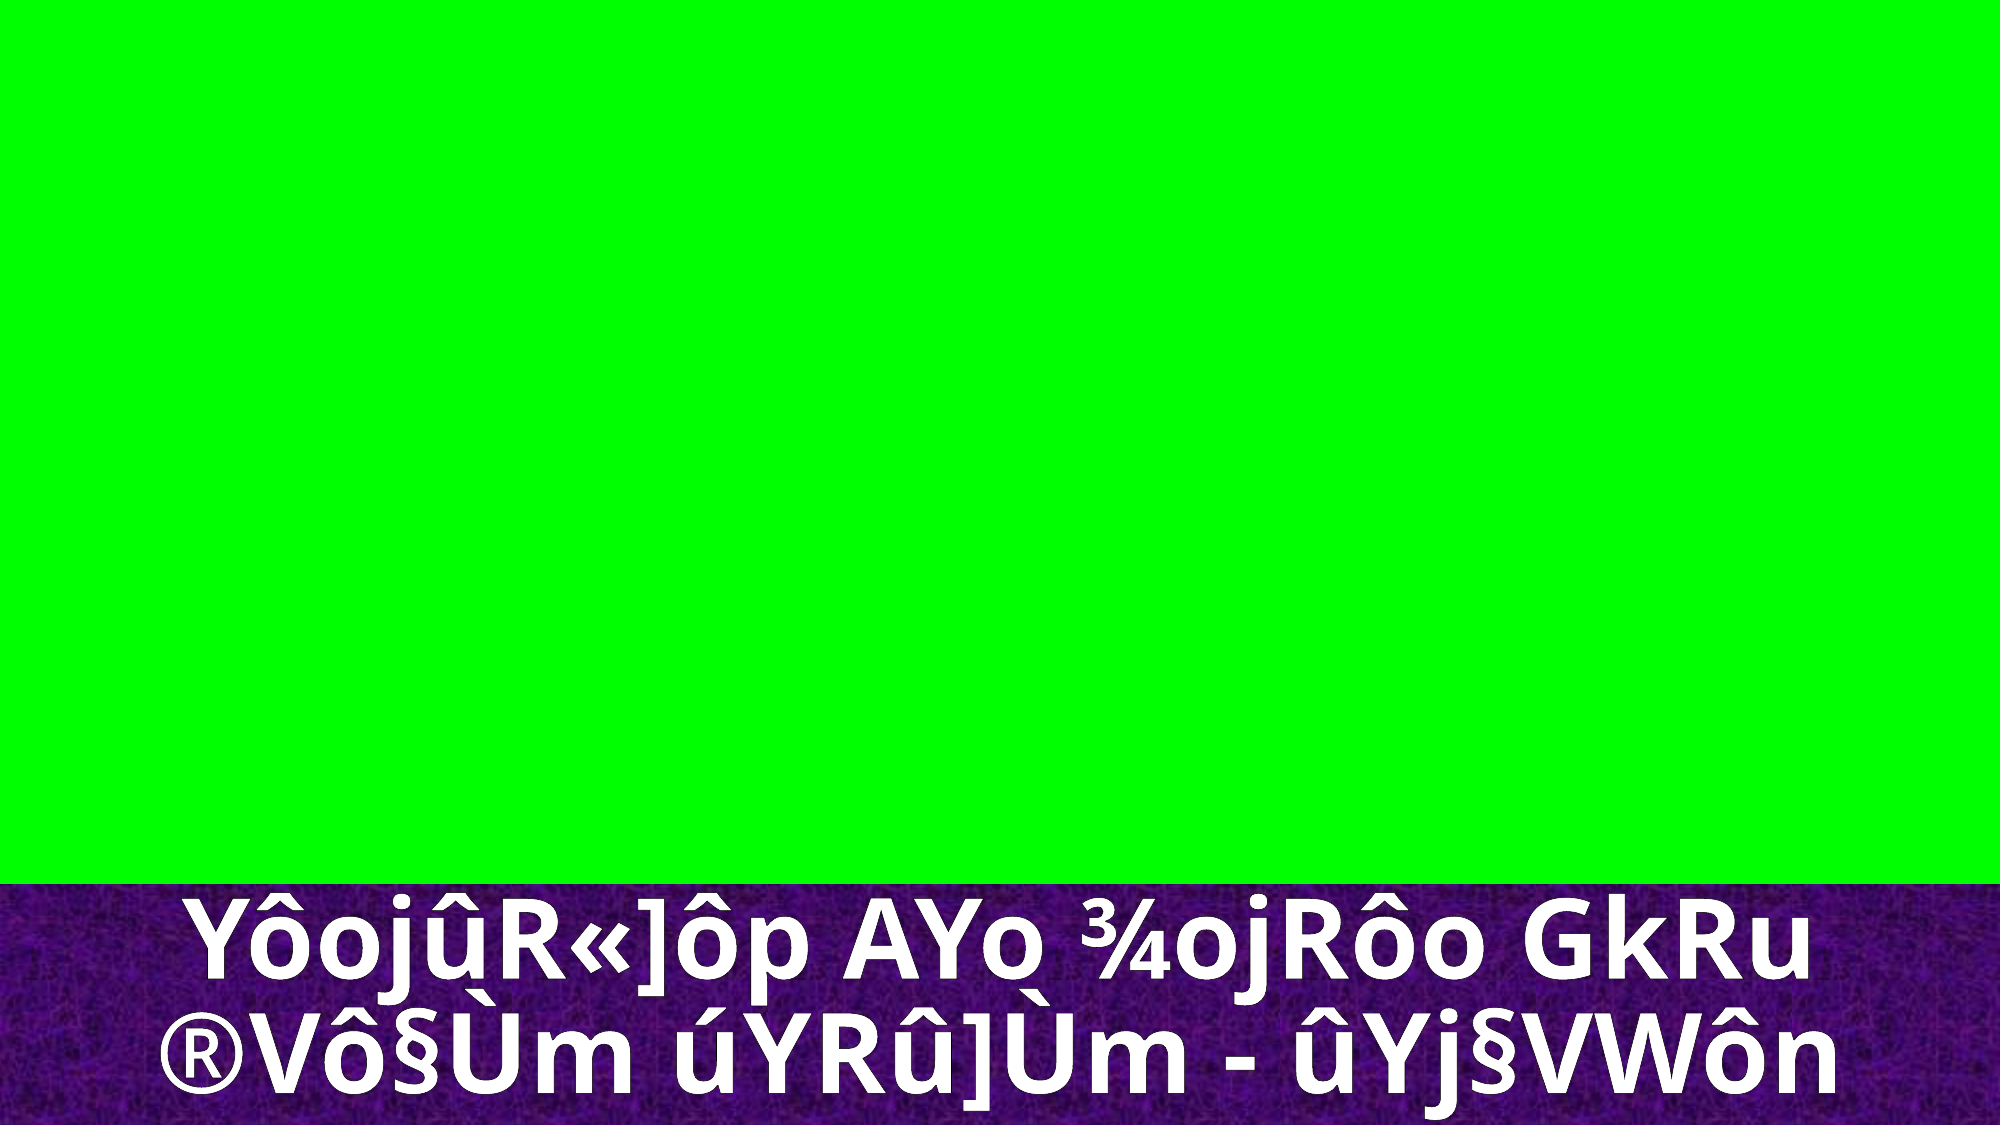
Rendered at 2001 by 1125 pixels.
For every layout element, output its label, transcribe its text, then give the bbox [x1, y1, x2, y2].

text_box YôojûR«]ôp AYo ¾ojRôo GkRu ®Vô§Ùm úYRû]Ùm - ûYj§VWôn [0, 879, 2000, 1124]
